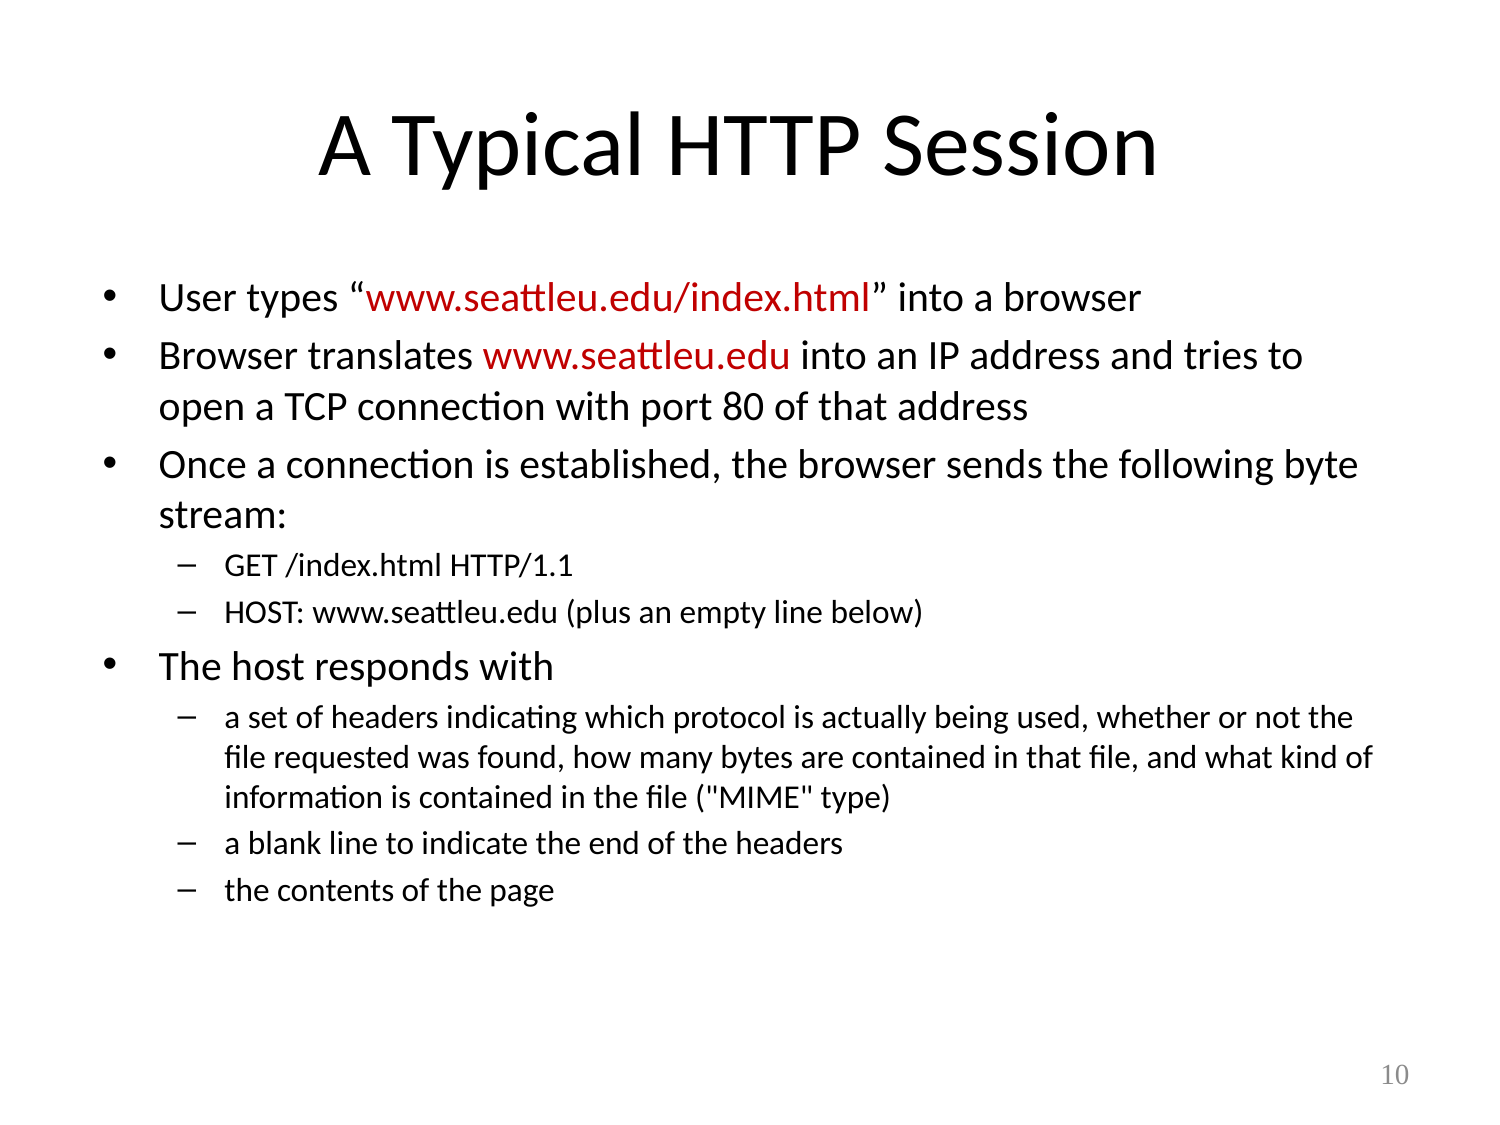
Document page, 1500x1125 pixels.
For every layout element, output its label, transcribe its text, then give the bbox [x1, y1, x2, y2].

list User types “www.seattleu.edu/index.html” into a browser Browser translates www.seattleu.edu into an IP address and tries to open a TCP connection with port 80 of that address Once a connection is established, the browser sends the following byte stream: GET /index.html HTTP/1.1 HOST: www.seattleu.edu (plus an empty line below) The host responds with a set of headers indicating which protocol is actually being used, whether or not the file requested was found, how many bytes are contained in that file, and what kind of information is contained in the file ("MIME" type) a blank line to indicate the end of the headers the contents of the page [87, 262, 1405, 1025]
title A Typical HTTP Session [75, 45, 1425, 233]
slide_number 10 [1074, 1042, 1425, 1103]
